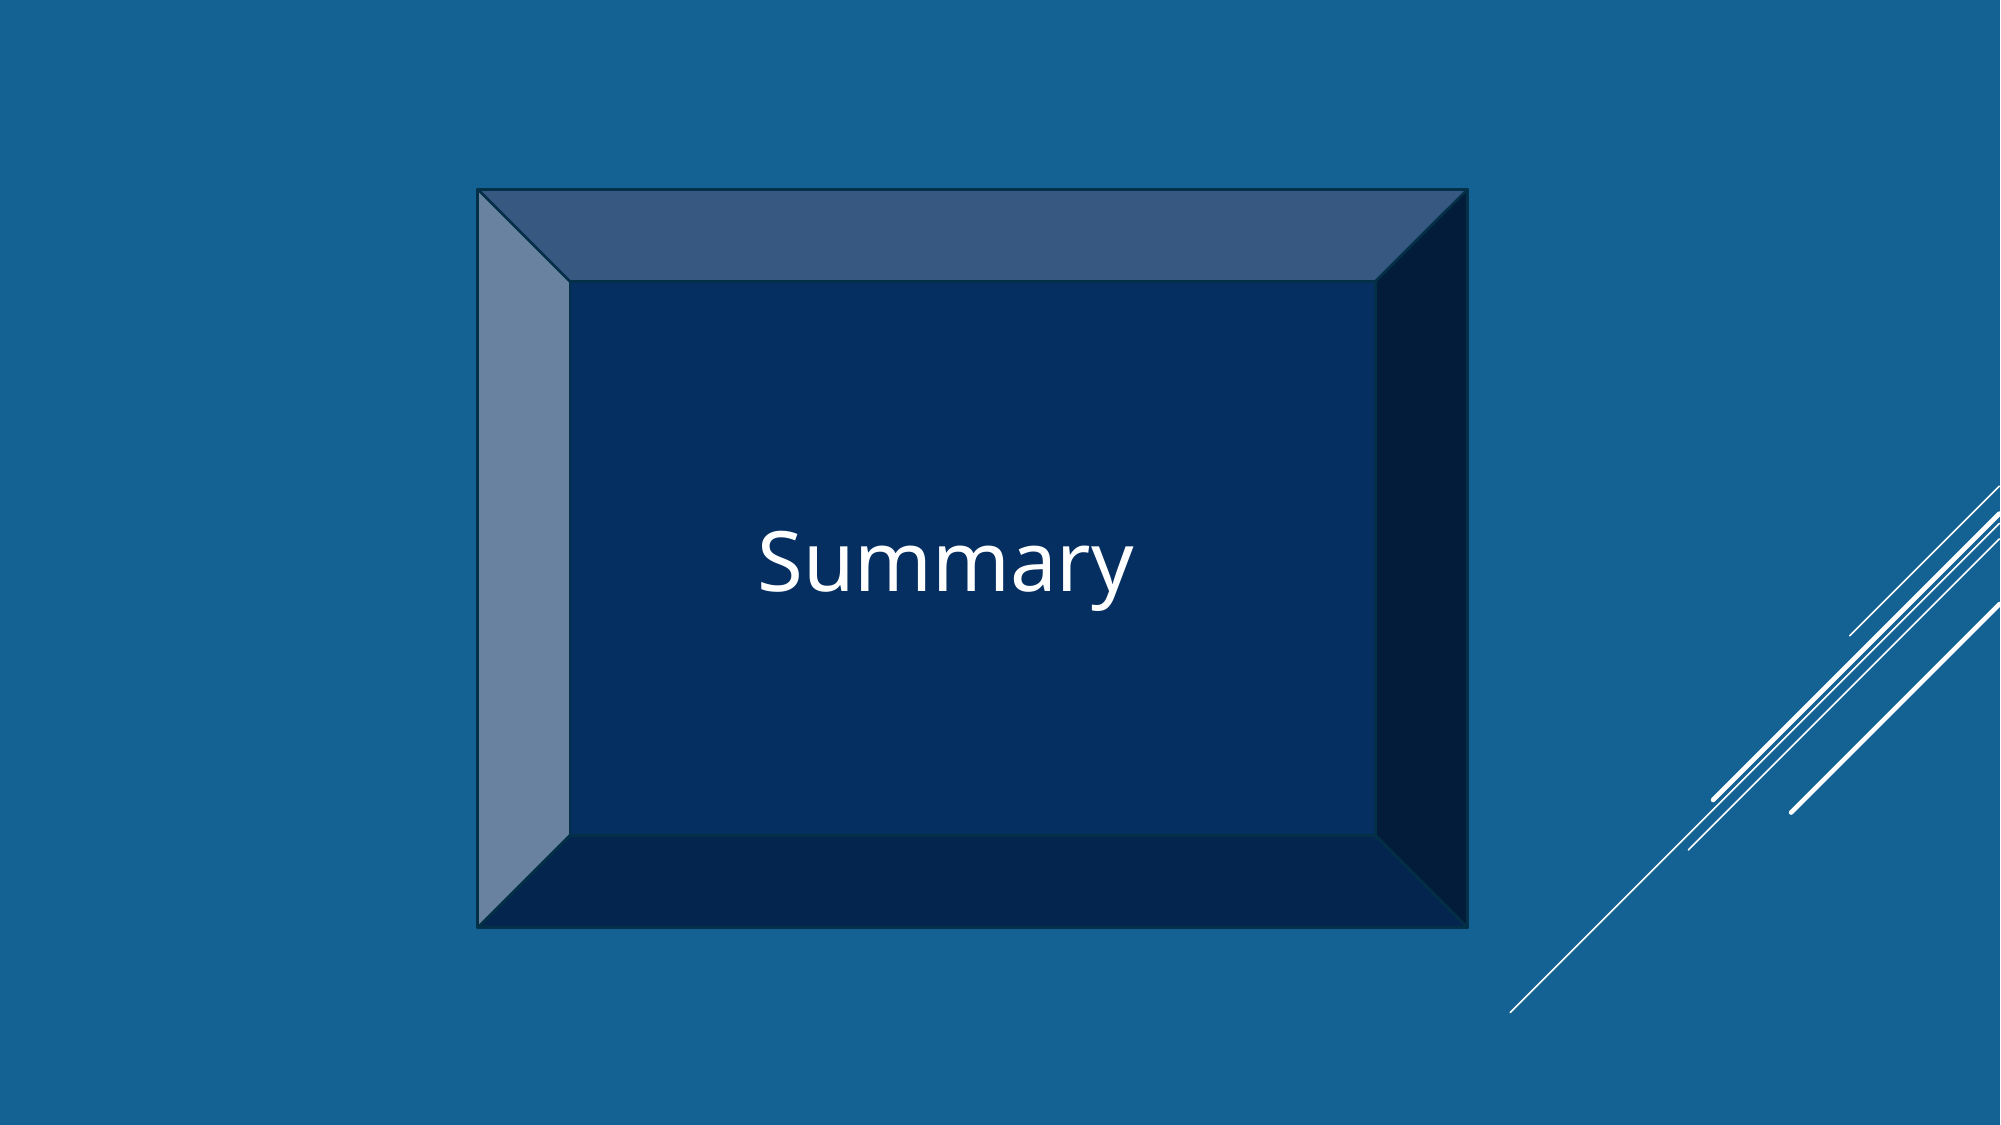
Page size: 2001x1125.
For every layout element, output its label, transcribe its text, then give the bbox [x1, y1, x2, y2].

text_box [476, 188, 1469, 929]
text_box Summary [743, 500, 1438, 616]
